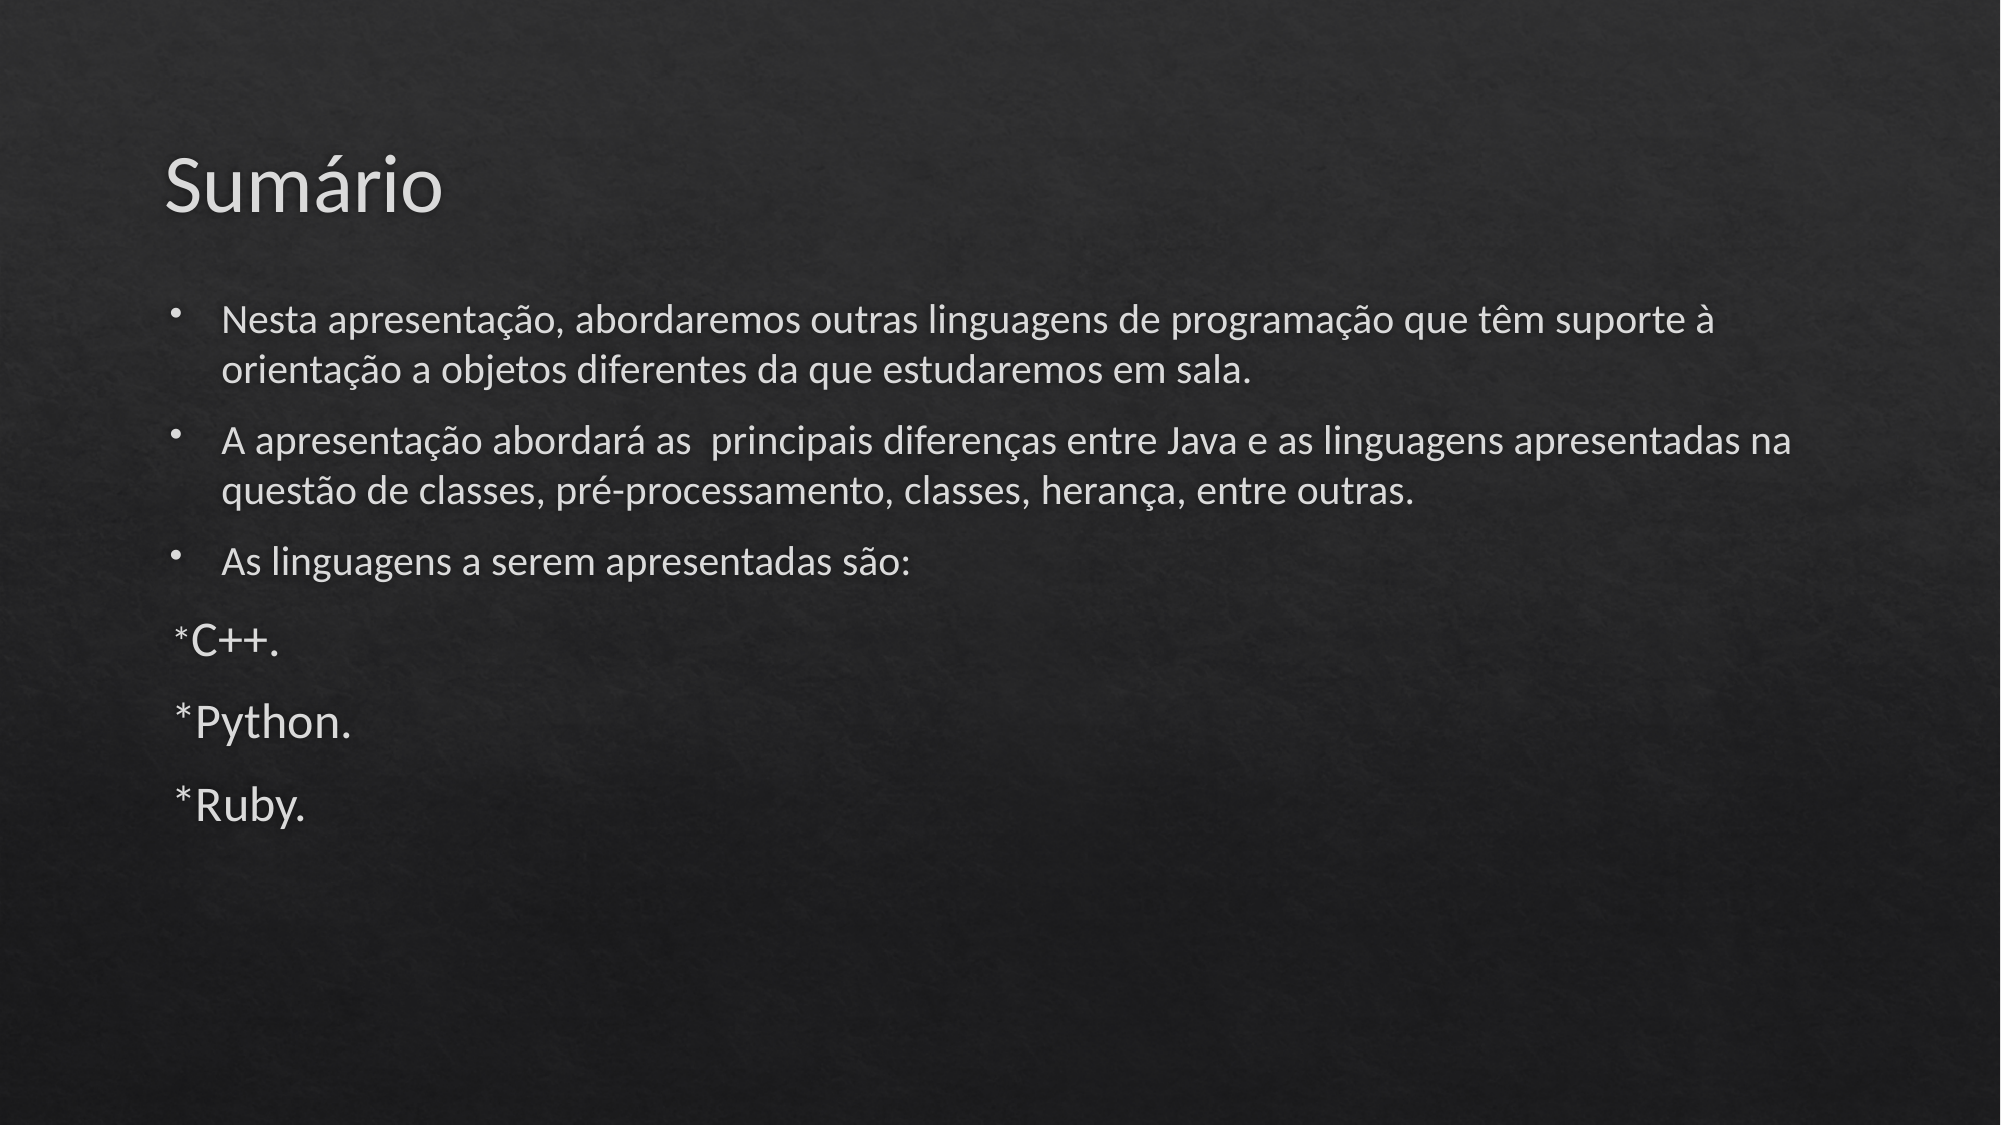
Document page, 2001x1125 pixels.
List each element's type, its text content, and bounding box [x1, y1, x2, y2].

list Nesta apresentação, abordaremos outras linguagens de programação que têm suporte à orientação a objetos diferentes da que estudaremos em sala. A apresentação abordará as principais diferenças entre Java e as linguagens apresentadas na questão de classes, pré-processamento, classes, herança, entre outras. As linguagens a serem apresentadas são: *C++. *Python. *Ruby. [149, 284, 1849, 950]
title Sumário [149, 99, 1849, 260]
